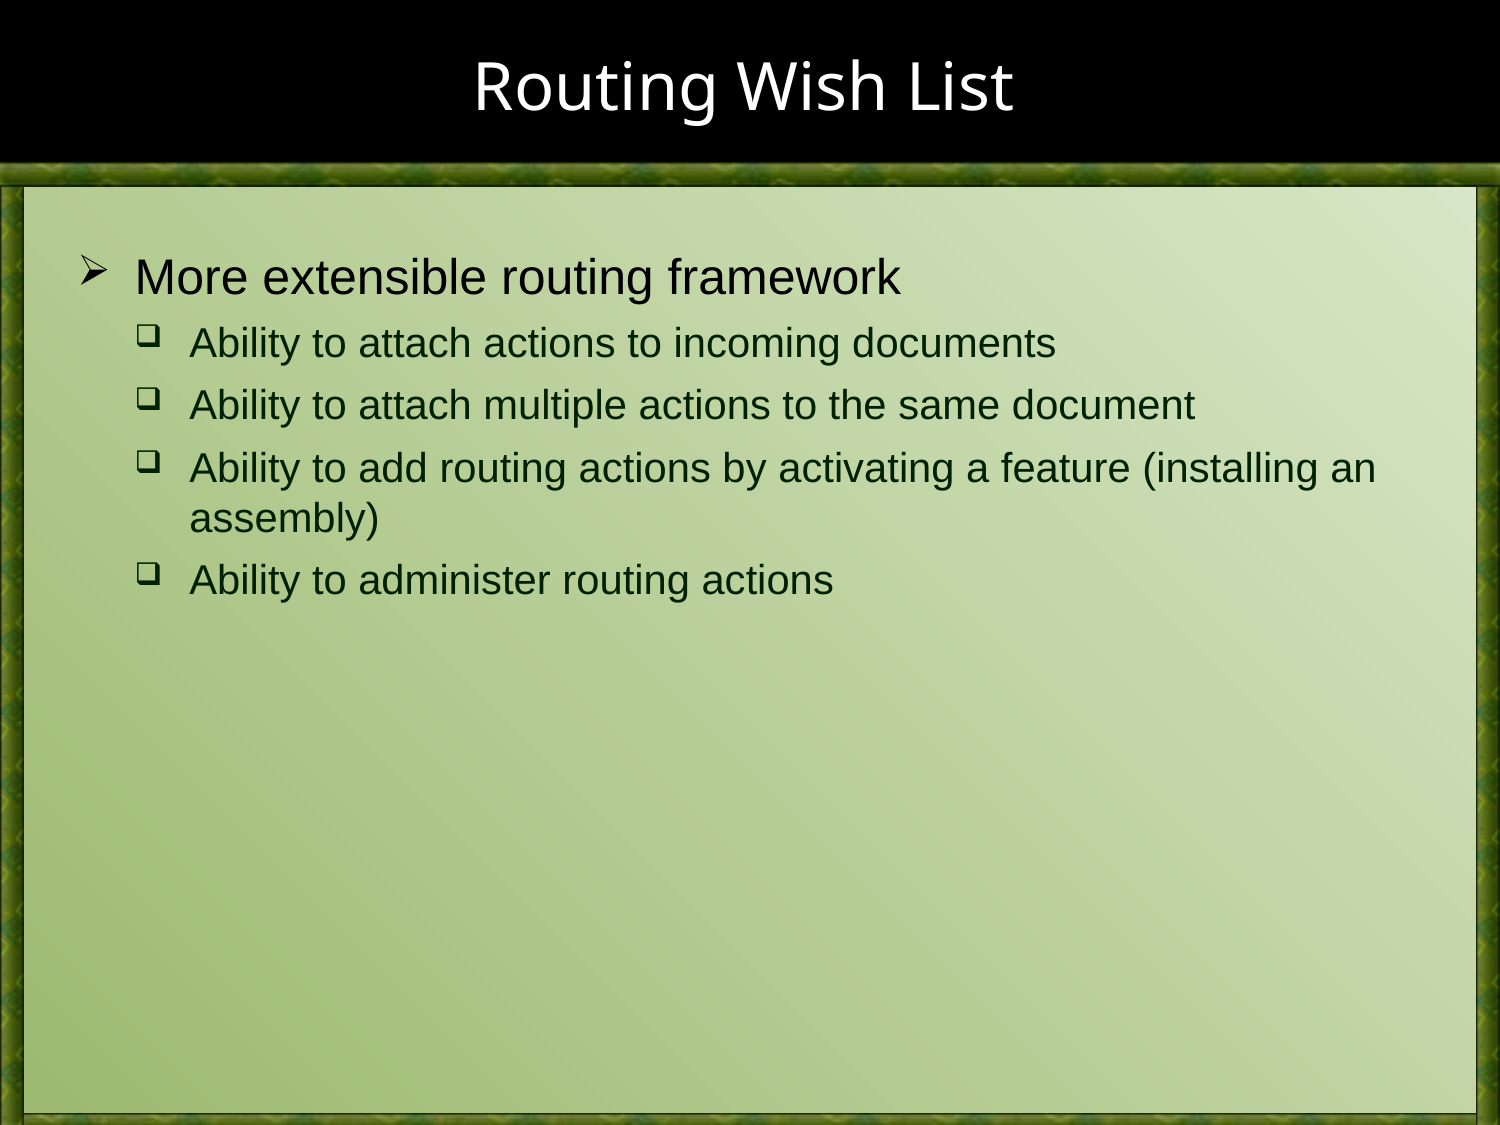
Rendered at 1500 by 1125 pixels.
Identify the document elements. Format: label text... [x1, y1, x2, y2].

title Routing Wish List [24, 24, 1463, 143]
list More extensible routing framework Ability to attach actions to incoming documents Ability to attach multiple actions to the same document Ability to add routing actions by activating a feature (installing an assembly) Ability to administer routing actions [62, 237, 1438, 1088]
picture [0, 162, 1500, 1125]
